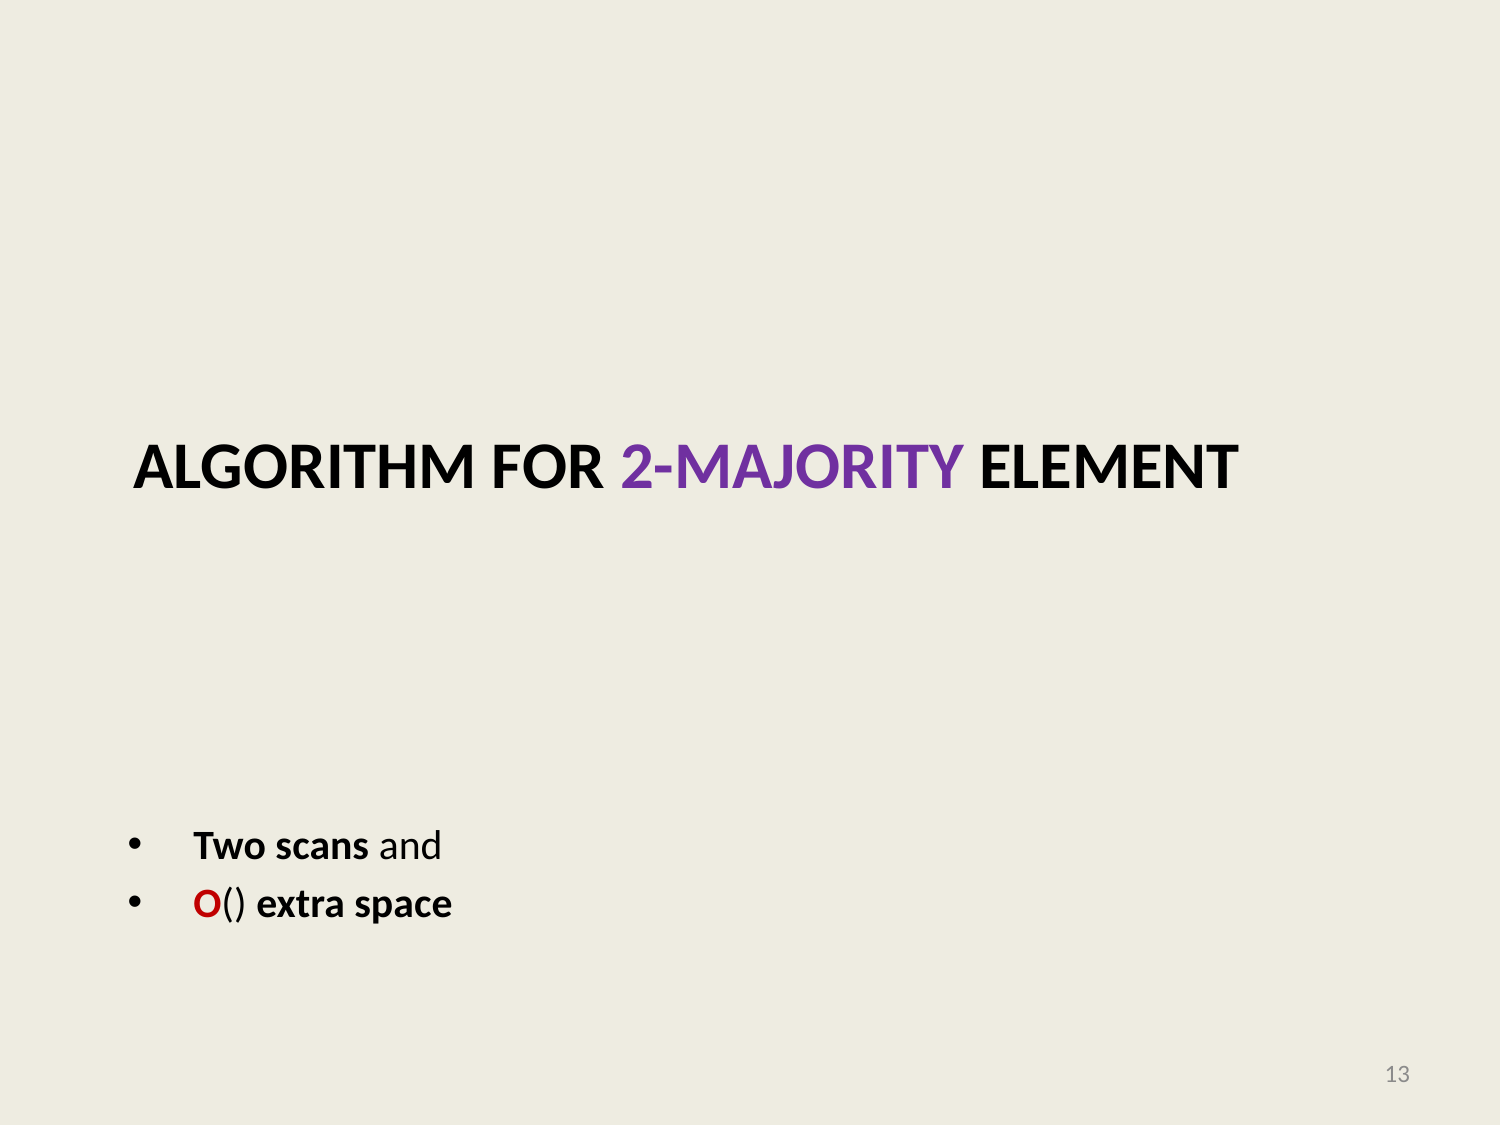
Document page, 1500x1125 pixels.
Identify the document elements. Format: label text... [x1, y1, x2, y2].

title algorithm for 2-majority element [118, 414, 1394, 638]
slide_number 13 [1074, 1042, 1425, 1103]
